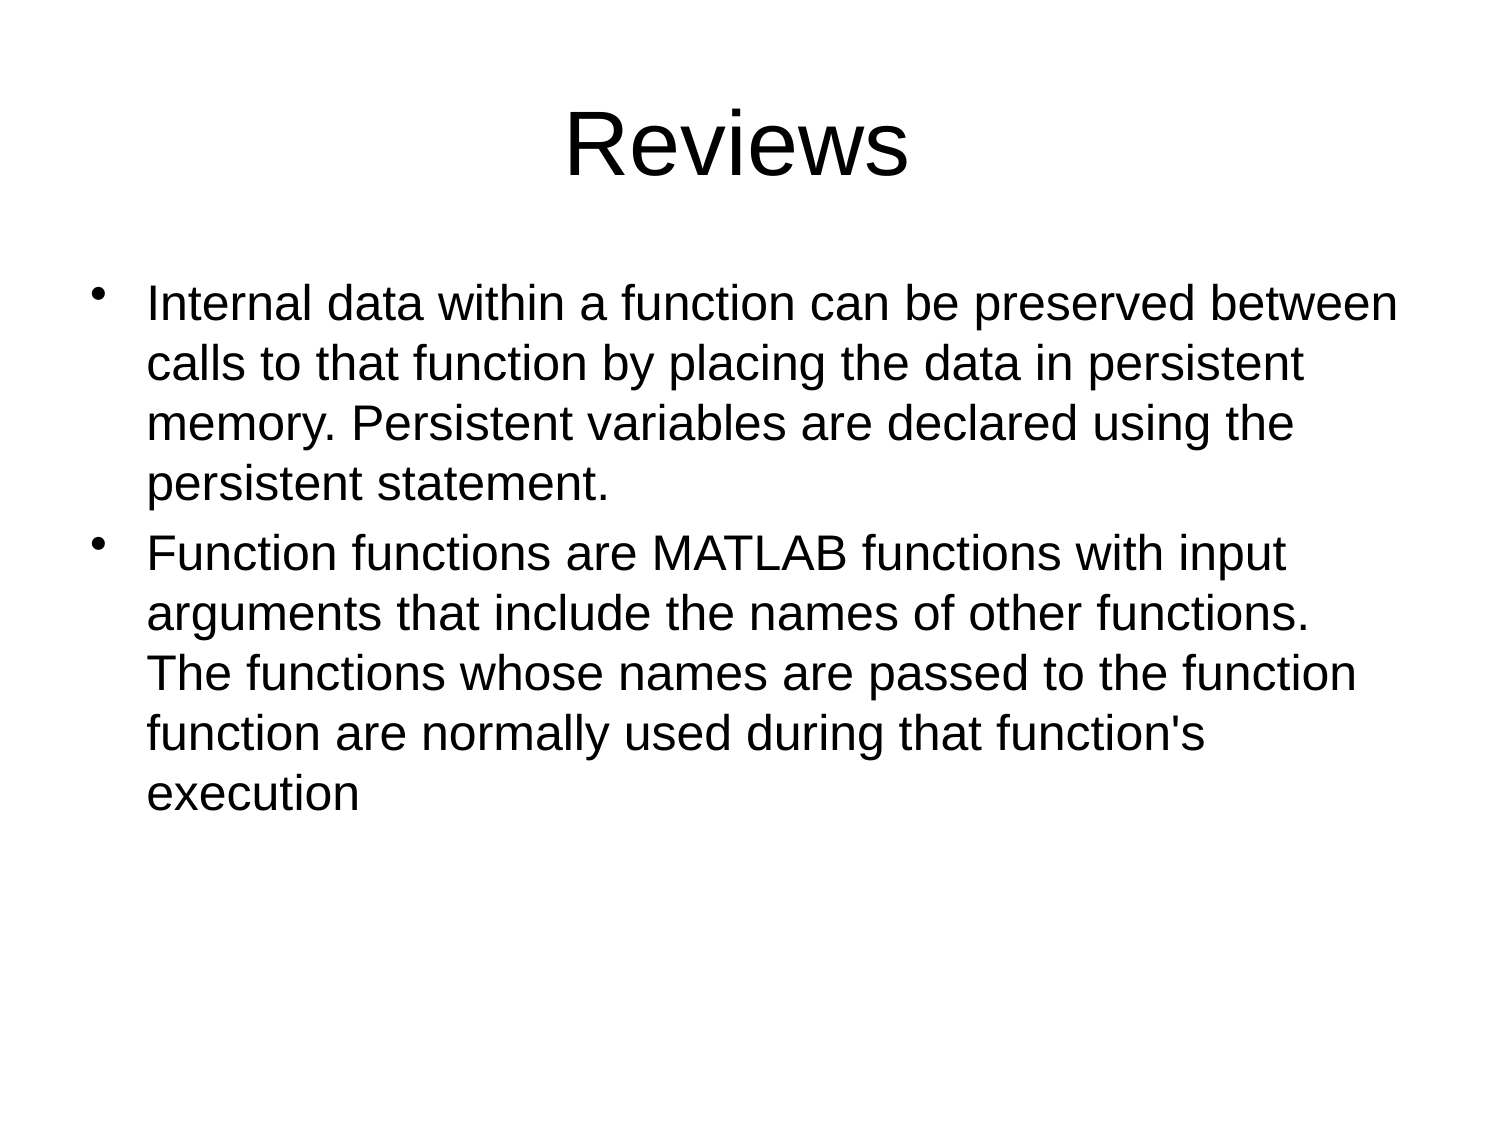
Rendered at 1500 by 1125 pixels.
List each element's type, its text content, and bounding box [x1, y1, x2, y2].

list Internal data within a function can be preserved between calls to that function by placing the data in persistent memory. Persistent variables are declared using the persistent statement. Function functions are MATLAB functions with input arguments that include the names of other functions. The functions whose names are passed to the function function are normally used during that function's execution [75, 262, 1425, 1005]
title Reviews [75, 45, 1425, 233]
